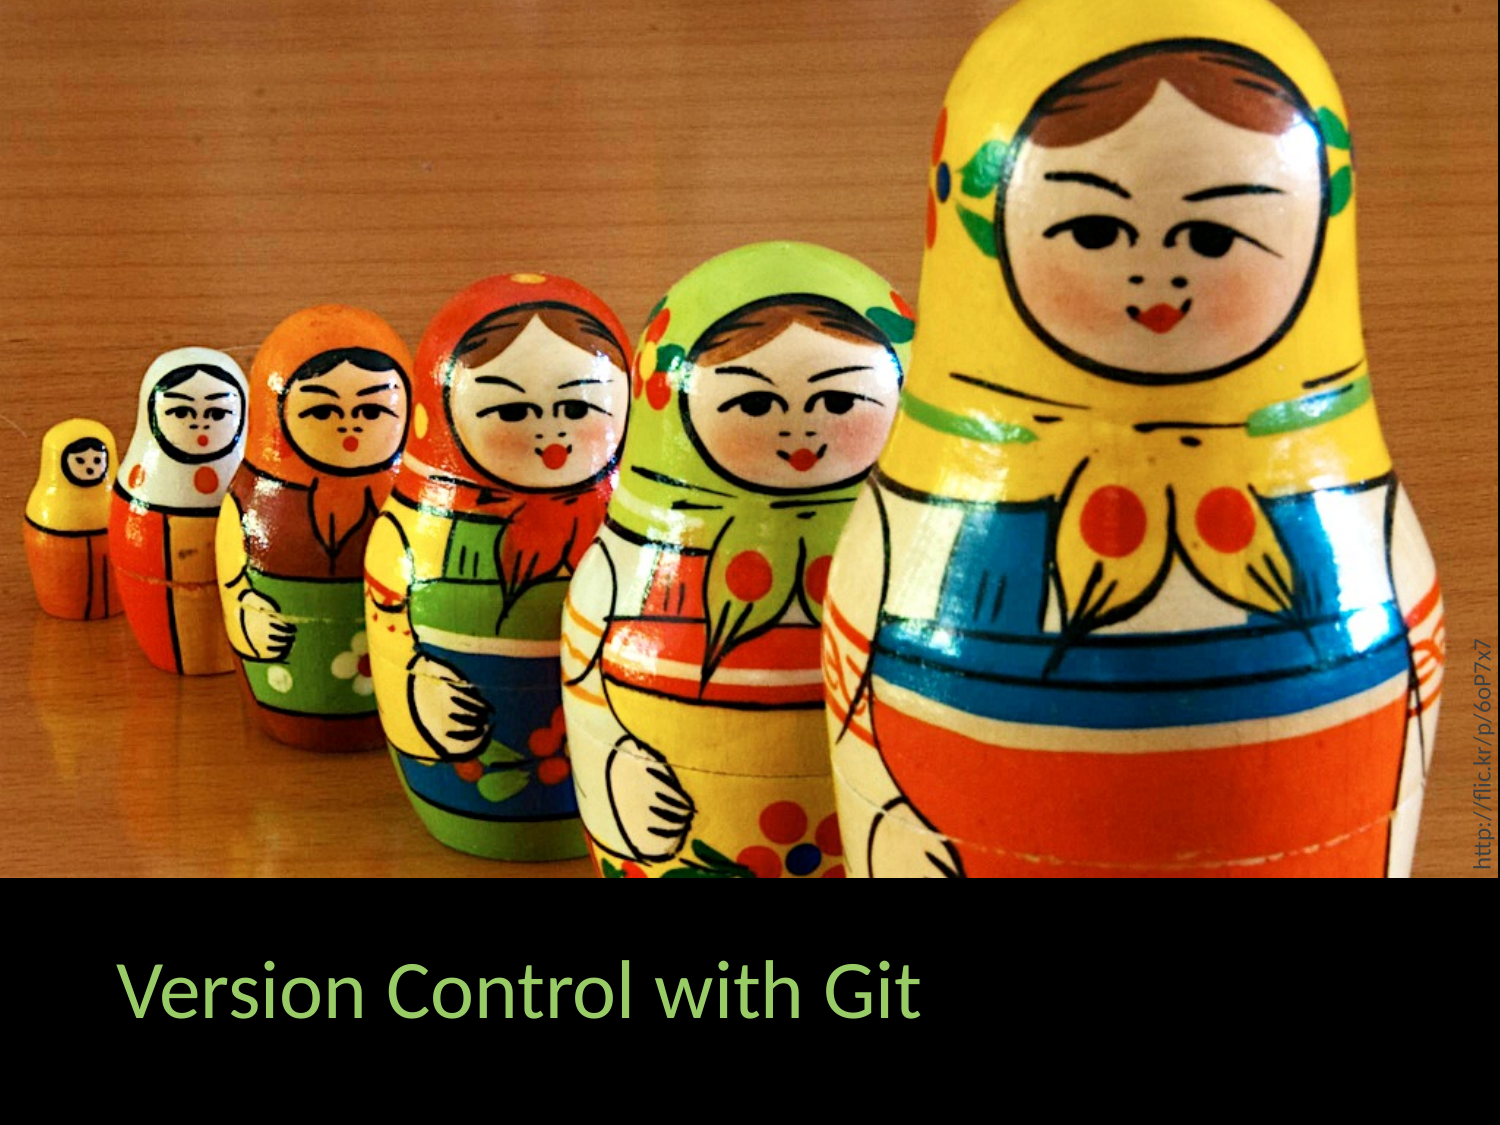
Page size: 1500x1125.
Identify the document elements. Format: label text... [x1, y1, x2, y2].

picture [0, 0, 1499, 878]
text_box Version Control with Git [101, 928, 939, 1043]
